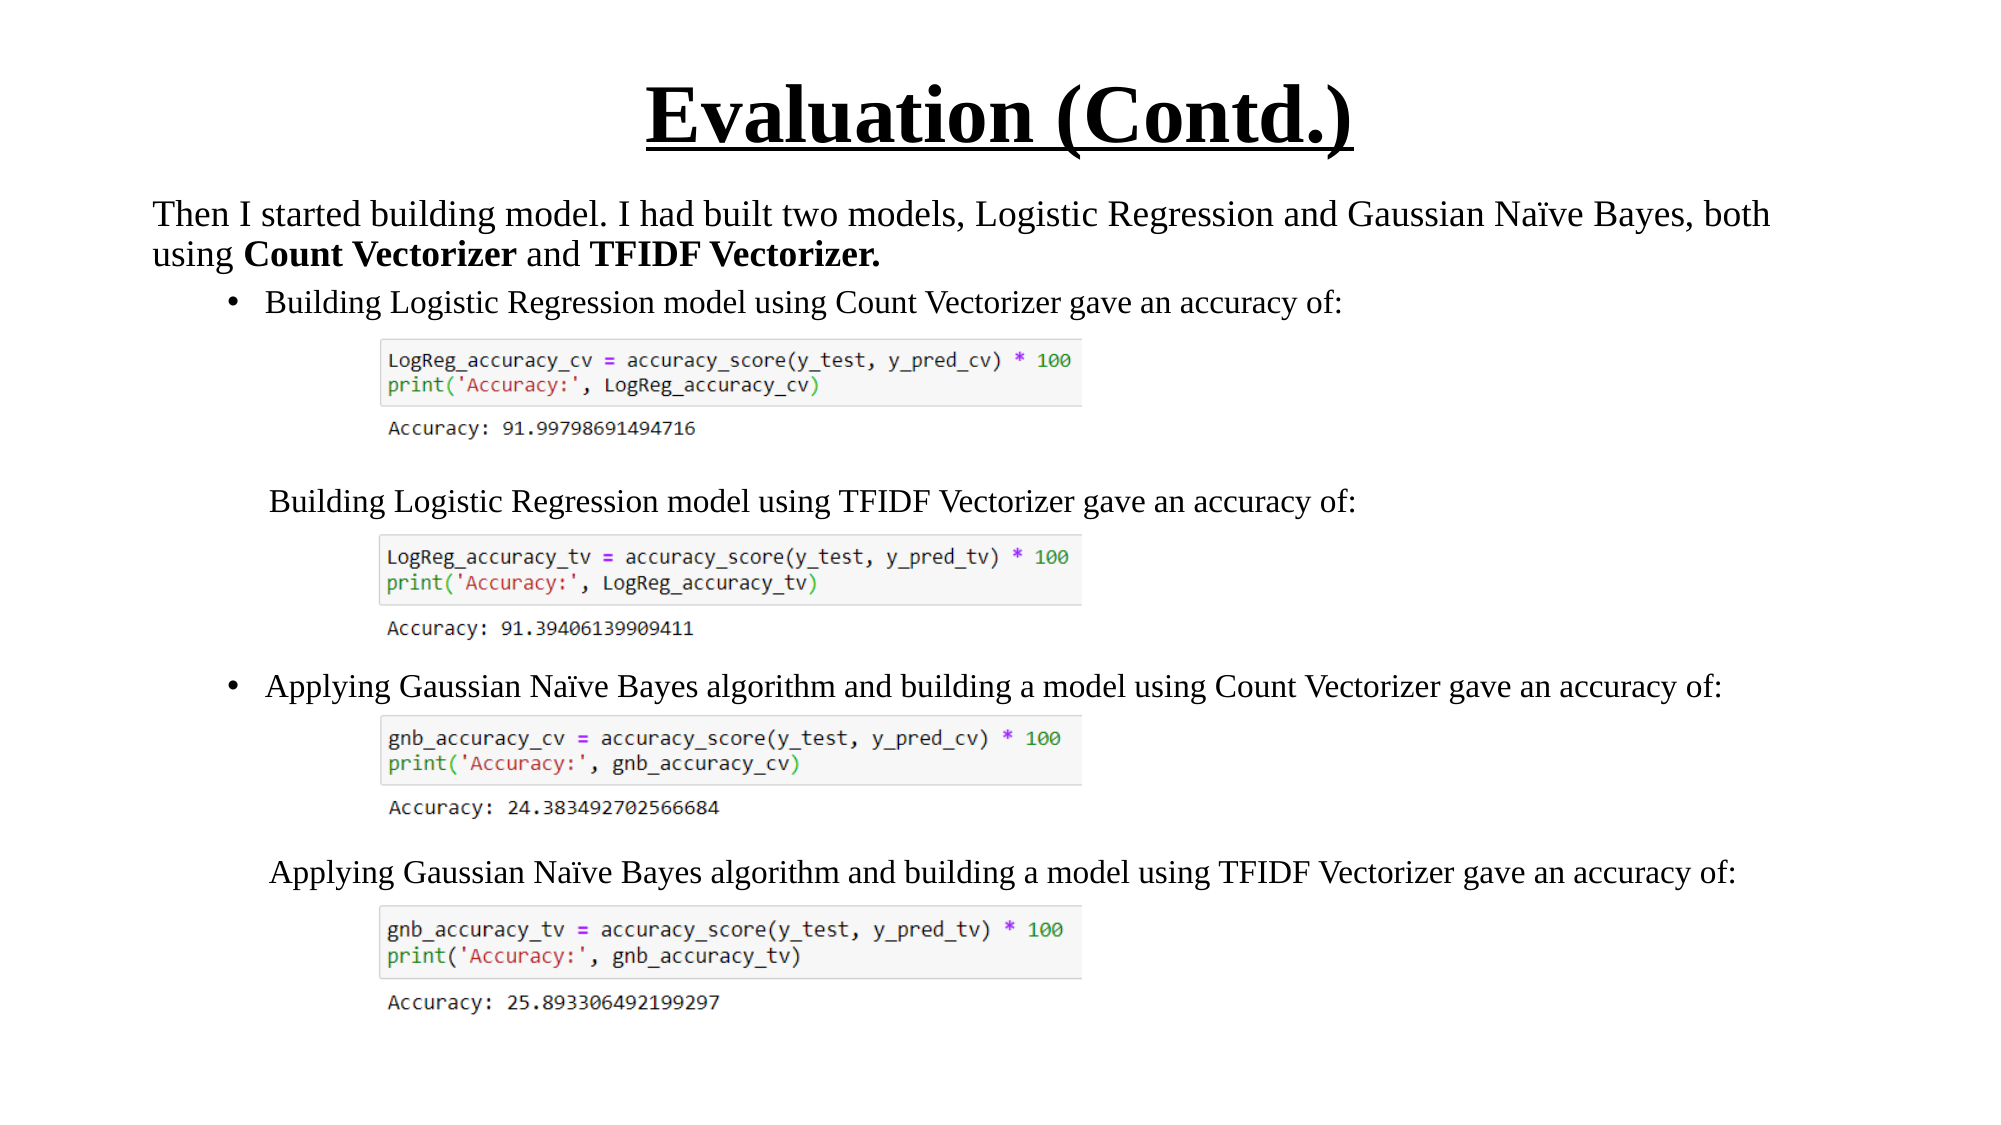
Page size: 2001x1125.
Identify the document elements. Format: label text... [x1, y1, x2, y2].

title Evaluation (Contd.) [137, 59, 1863, 171]
picture [373, 899, 1082, 1017]
picture [373, 708, 1082, 825]
picture [373, 527, 1082, 645]
picture [373, 333, 1082, 450]
list Then I started building model. I had built two models, Logistic Regression and Gaussian Naïve Bayes, both using Count Vectorizer and TFIDF Vectorizer. Building Logistic Regression model using Count Vectorizer gave an accuracy of: Building Logistic Regression model using TFIDF Vectorizer gave an accuracy of: Applying Gaussian Naïve Bayes algorithm and building a model using Count Vectorizer gave an accuracy of: Applying Gaussian Naïve Bayes algorithm and building a model using TFIDF Vectorizer gave an accuracy of: [137, 186, 1863, 1048]
